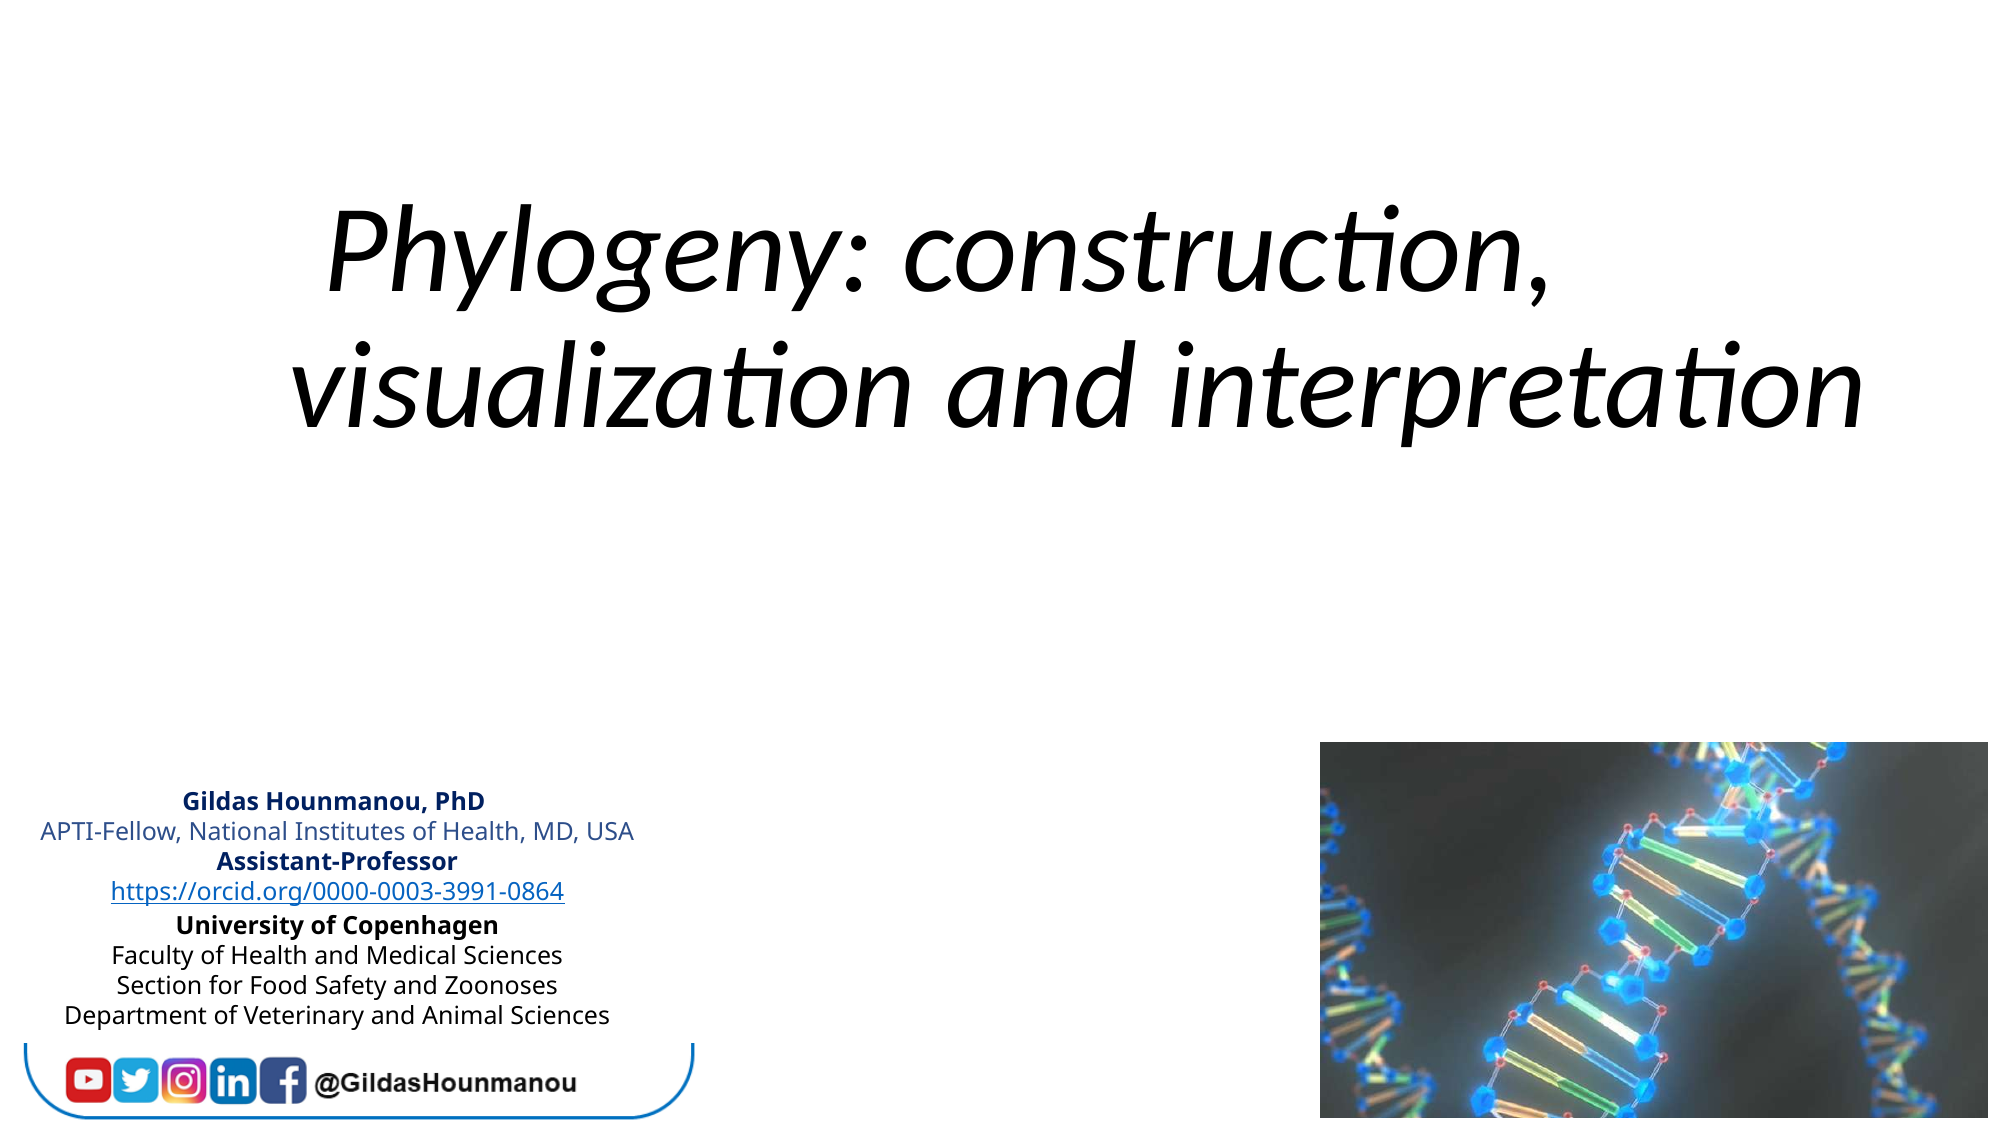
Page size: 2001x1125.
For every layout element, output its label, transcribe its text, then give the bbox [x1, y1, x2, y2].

picture [1320, 742, 1988, 1118]
text_box Gildas Hounmanou, PhD APTI-Fellow, National Institutes of Health, MD, USA Assistant-Professor https://orcid.org/0000-0003-3991-0864 University of Copenhagen Faculty of Health and Medical Sciences Section for Food Safety and Zoonoses Department of Veterinary and Animal Sciences [0, 778, 688, 1037]
picture [21, 1043, 701, 1125]
title Phylogeny: construction, visualization and interpretation [286, 162, 1913, 453]
